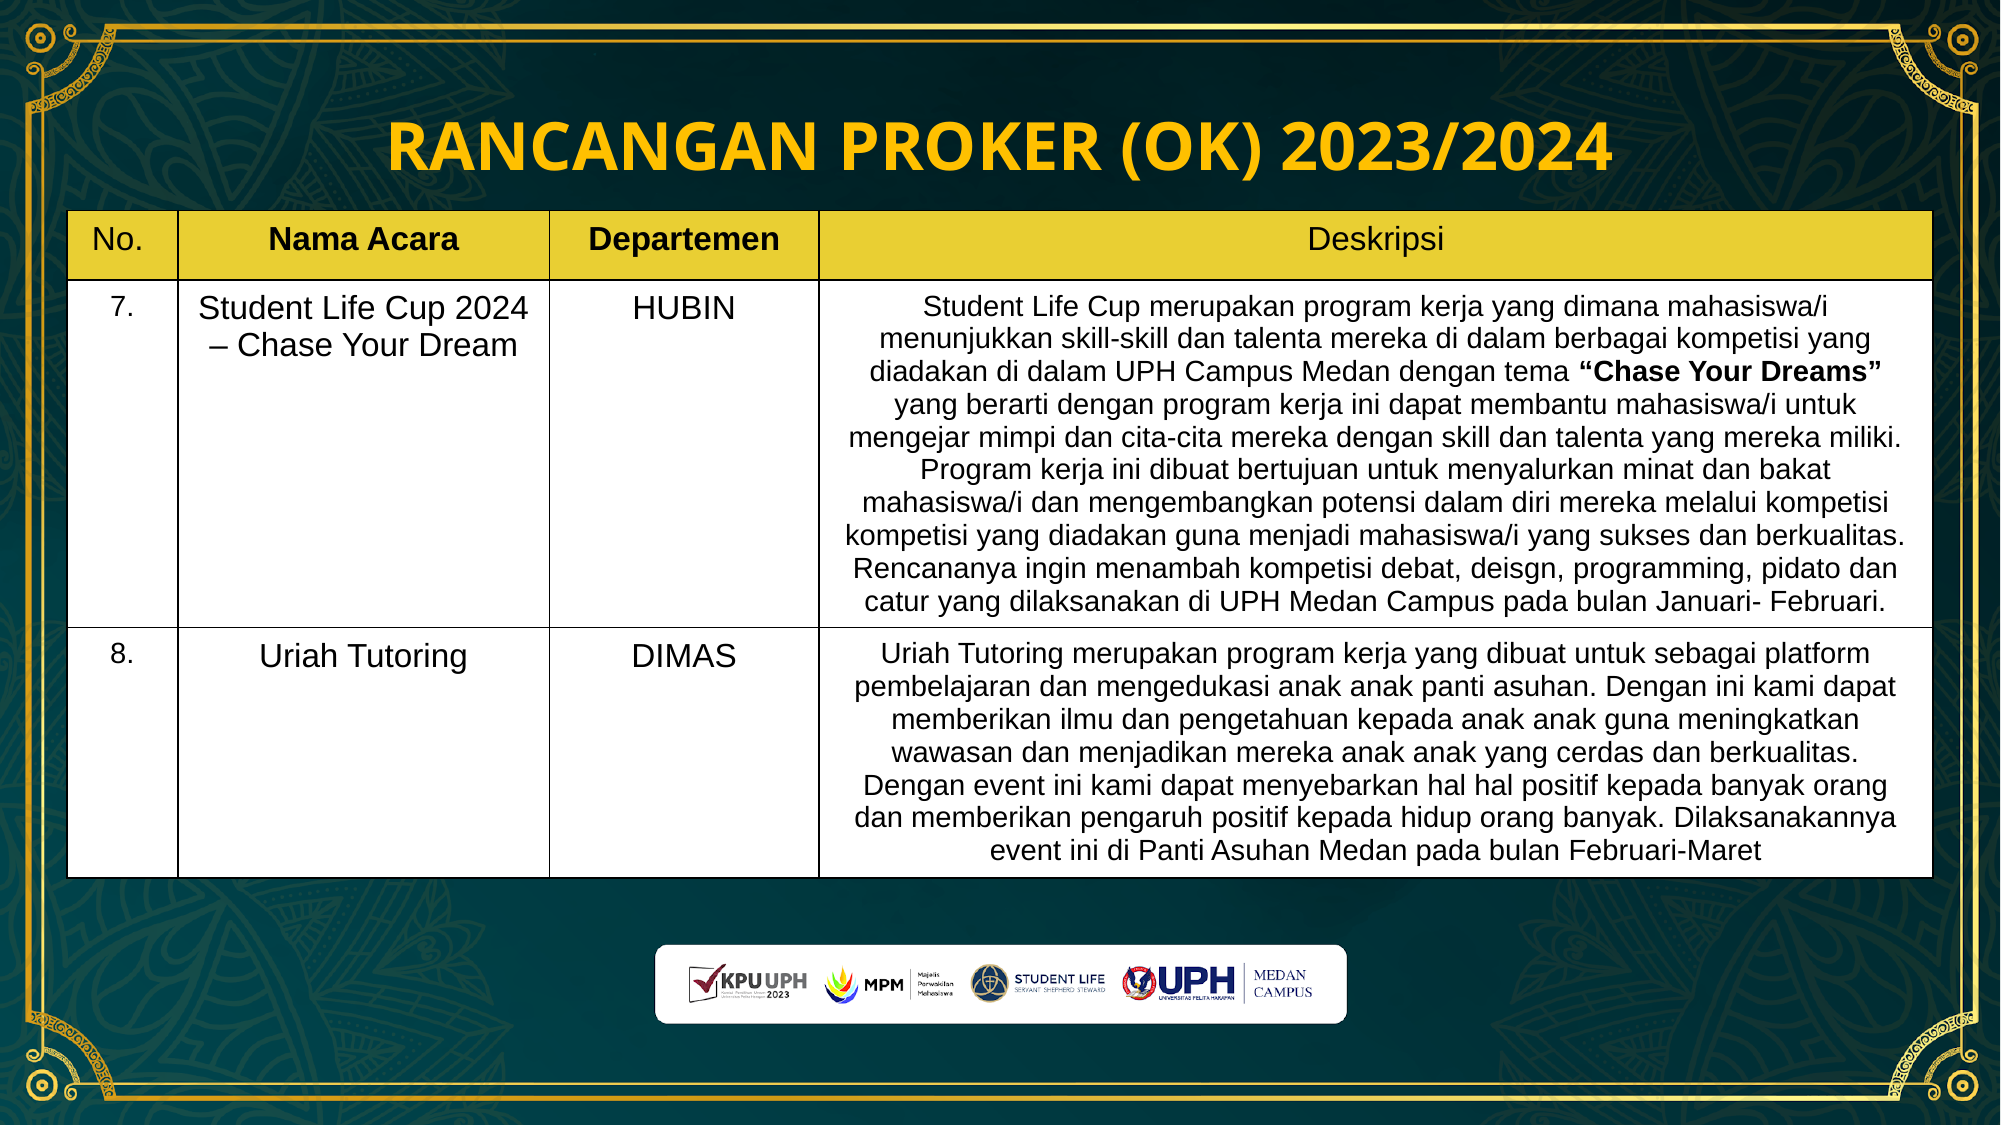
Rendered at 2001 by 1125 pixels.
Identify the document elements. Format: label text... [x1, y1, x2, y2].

table_header Departemen [550, 211, 818, 279]
table_cell Student Life Cup merupakan program kerja yang dimana mahasiswa/i menunjukkan skill-skill dan talenta mereka di dalam berbagai kompetisi yang diadakan di dalam UPH Campus Medan dengan tema “Chase Your Dreams” yang berarti dengan program kerja ini dapat membantu mahasiswa/i untuk mengejar mimpi dan cita-cita mereka dengan skill dan talenta yang mereka miliki. Program kerja ini dibuat bertujuan untuk menyalurkan minat dan bakat mahasiswa/i dan mengembangkan potensi dalam diri mereka melalui kompetisi kompetisi yang diadakan guna menjadi mahasiswa/i yang sukses dan berkualitas. Rencananya ingin menambah kompetisi debat, deisgn, programming, pidato dan catur yang dilaksanakan di UPH Medan Campus pada bulan Januari- Februari. [820, 281, 1932, 627]
table_cell DIMAS [550, 628, 818, 877]
table_header Deskripsi [820, 211, 1932, 279]
table_header No. [68, 211, 177, 279]
table_cell Uriah Tutoring merupakan program kerja yang dibuat untuk sebagai platform pembelajaran dan mengedukasi anak anak panti asuhan. Dengan ini kami dapat memberikan ilmu dan pengetahuan kepada anak anak guna meningkatkan wawasan dan menjadikan mereka anak anak yang cerdas dan berkualitas. Dengan event ini kami dapat menyebarkan hal hal positif kepada banyak orang dan memberikan pengaruh positif kepada hidup orang banyak. Dilaksanakannya event ini di Panti Asuhan Medan pada bulan Februari-Maret [820, 628, 1932, 877]
text_box RANCANGAN PROKER (OK) 2023/2024 [319, 95, 1681, 191]
table_cell 7. [68, 281, 177, 627]
table_cell HUBIN [550, 281, 818, 627]
table_cell Uriah Tutoring [179, 628, 549, 877]
table_header Nama Acara [179, 211, 549, 279]
table_cell 8. [68, 628, 177, 877]
table_cell Student Life Cup 2024 – Chase Your Dream [179, 281, 549, 627]
picture [0, 0, 2001, 1125]
